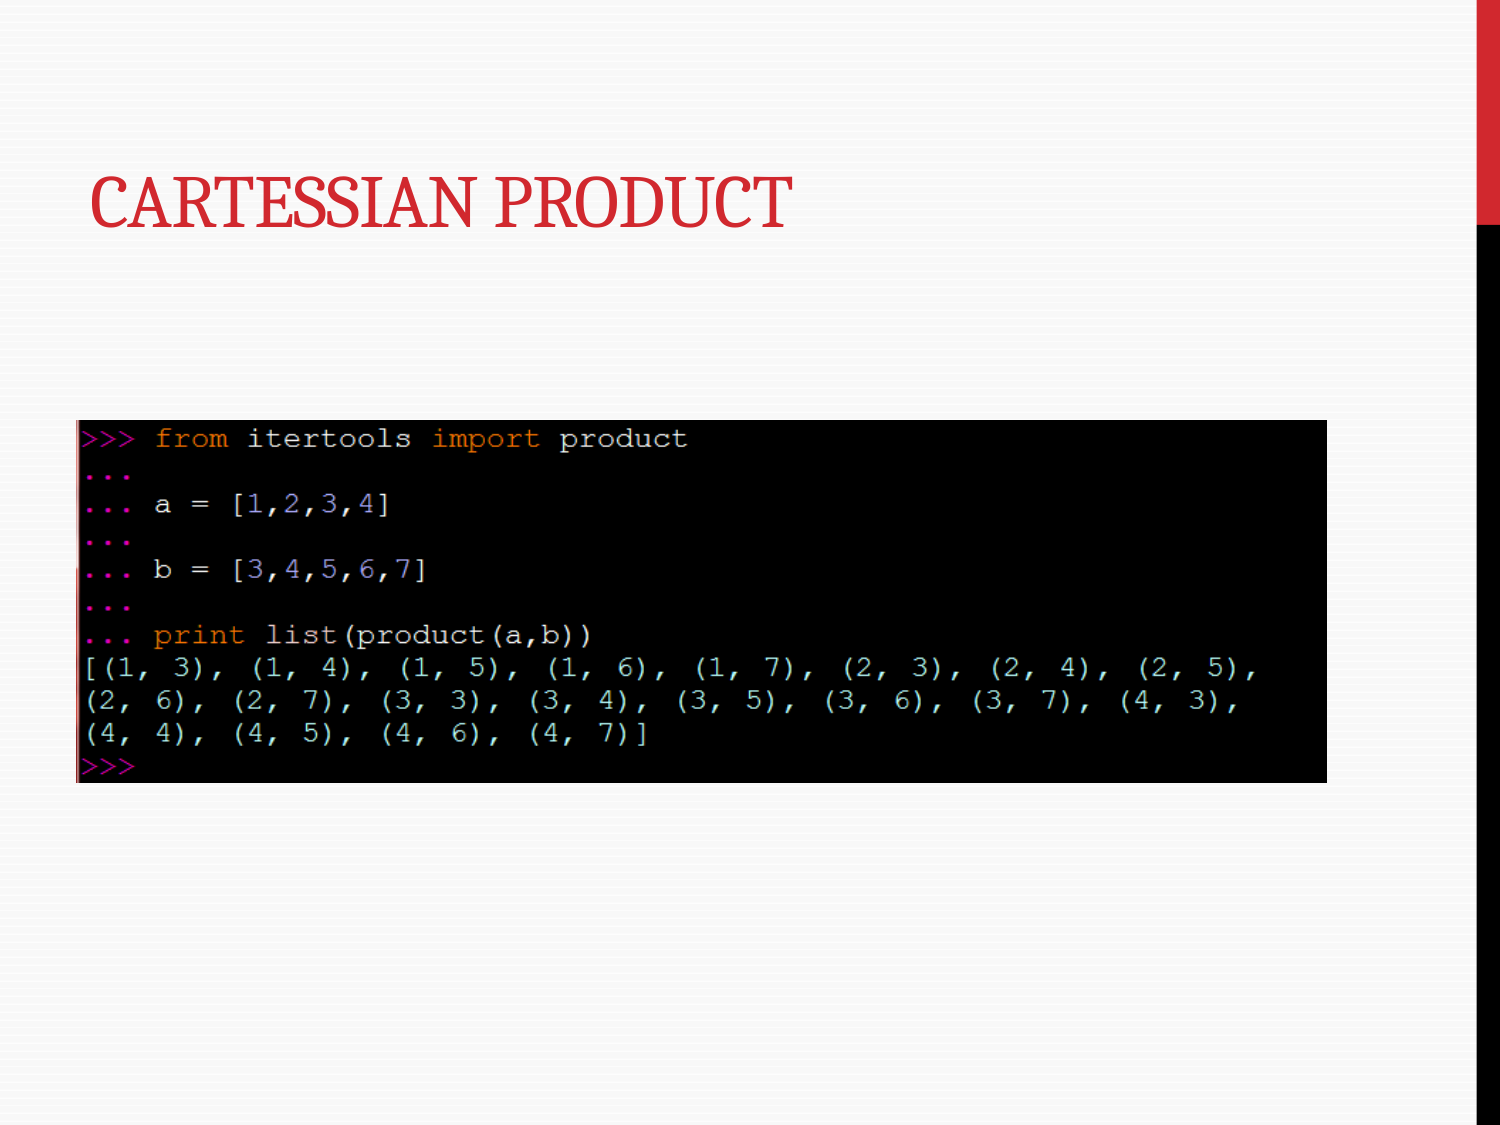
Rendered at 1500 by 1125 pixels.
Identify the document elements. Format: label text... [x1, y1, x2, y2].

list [76, 420, 1328, 784]
title Cartessian Product [75, 25, 1025, 250]
